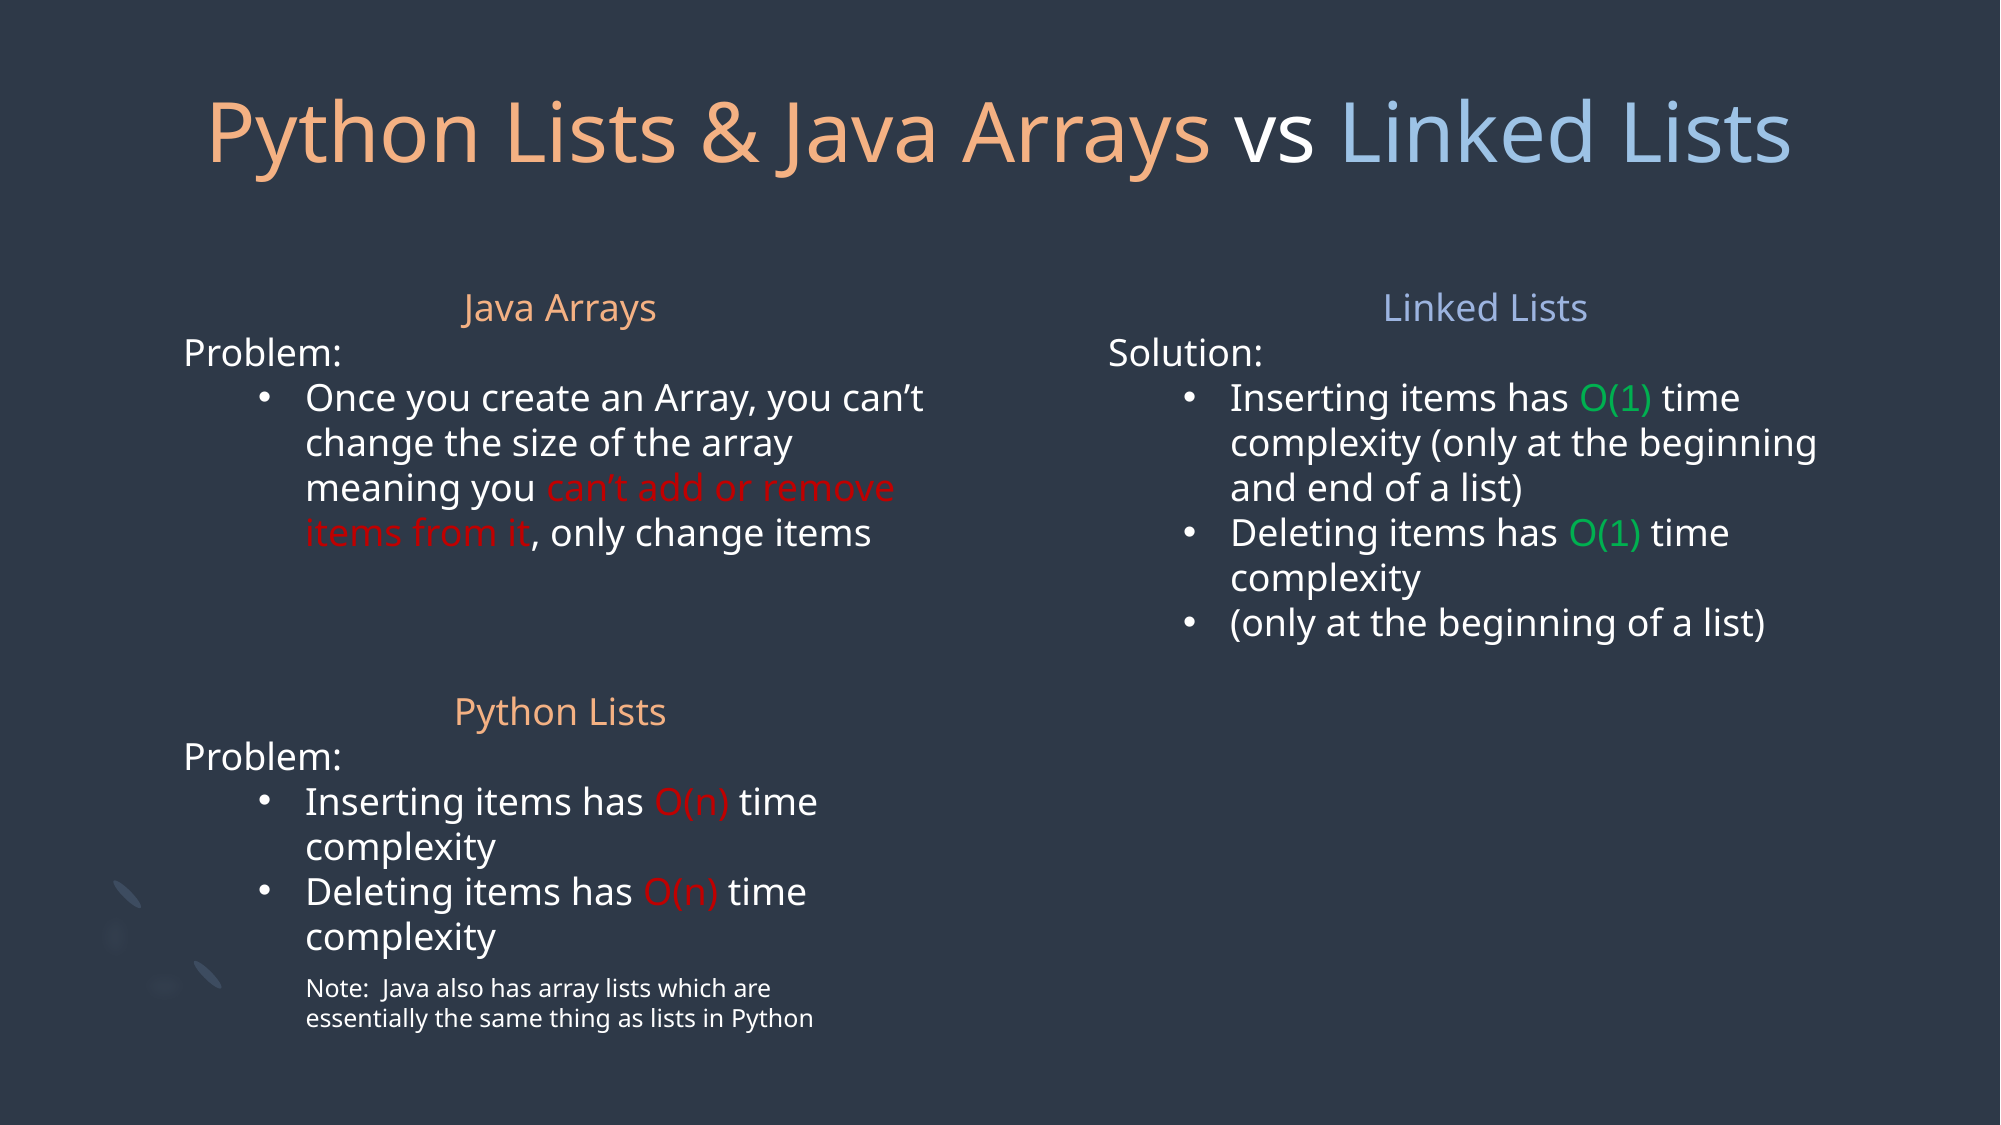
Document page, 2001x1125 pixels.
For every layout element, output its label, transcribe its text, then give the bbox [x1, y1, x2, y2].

text_box Python Lists Problem: Inserting items has O(n) time complexity Deleting items has O(n) time complexity [168, 680, 953, 965]
title Python Lists & Java Arrays vs Linked Lists [90, 90, 1910, 242]
text_box Linked Lists Solution: Inserting items has O(1) time complexity (only at the beginning and end of a list) Deleting items has O(1) time complexity (only at the beginning of a list) [1093, 276, 1878, 651]
text_box Java Arrays Problem: Once you create an Array, you can’t change the size of the array meaning you can’t add or remove items from it, only change items [168, 276, 953, 561]
text_box Note: Java also has array lists which are essentially the same thing as lists in Python [290, 964, 830, 1040]
